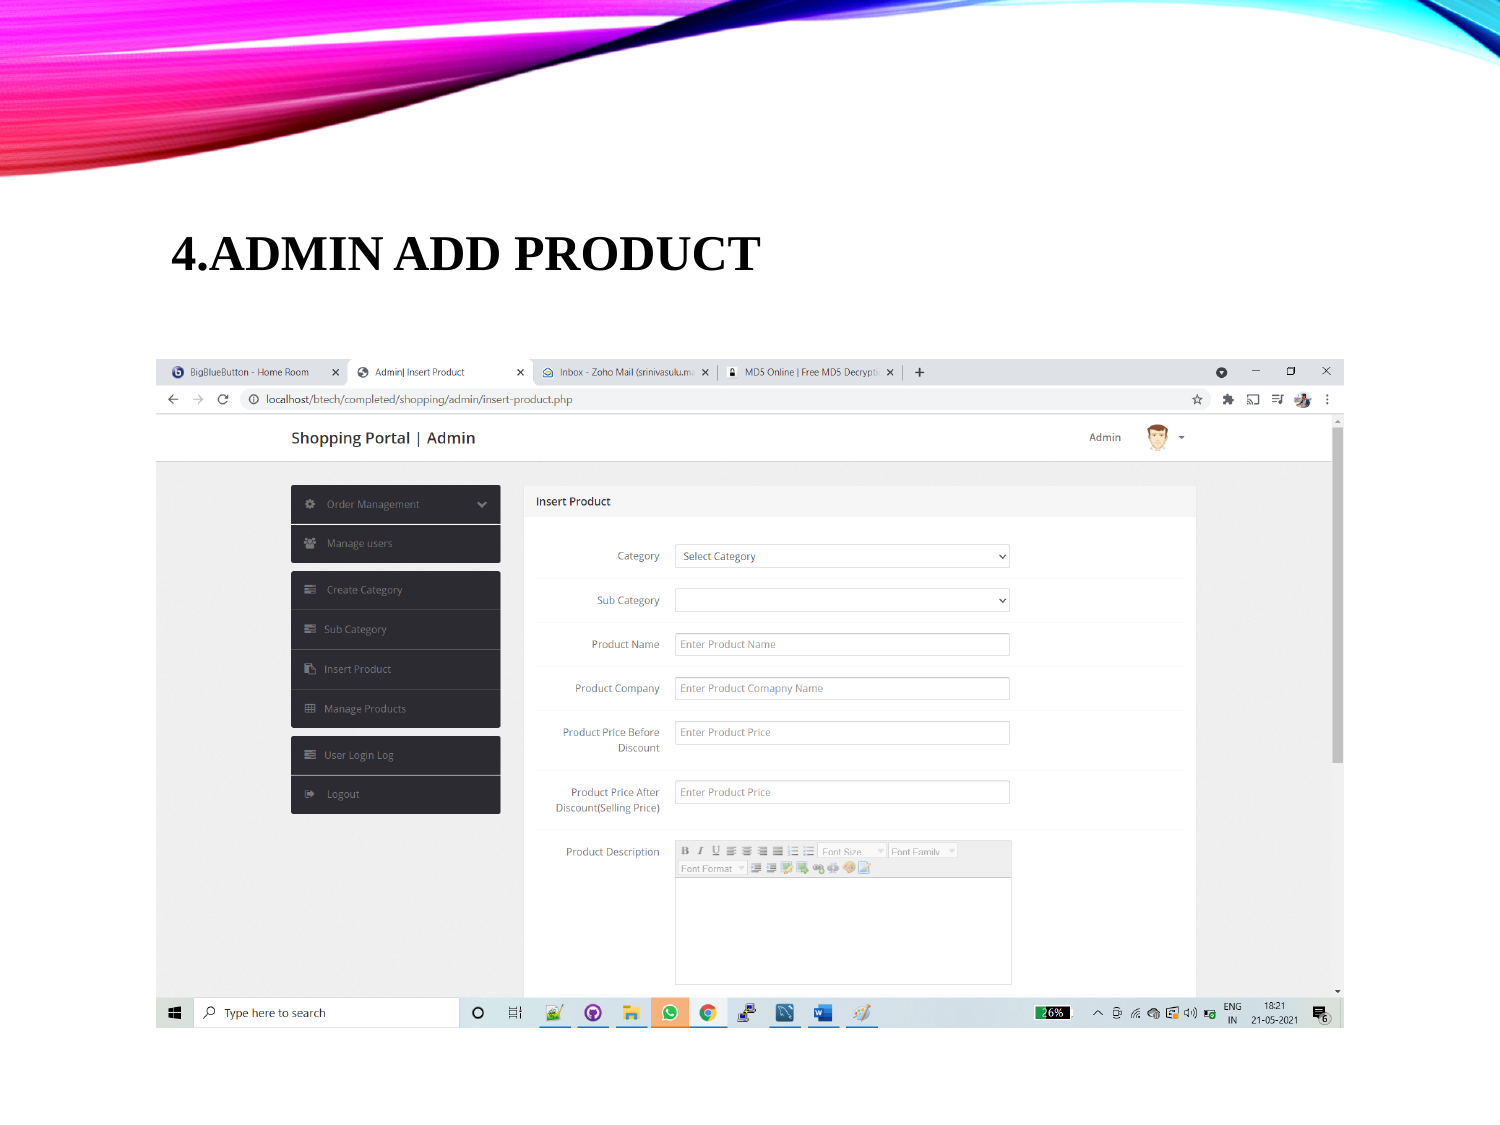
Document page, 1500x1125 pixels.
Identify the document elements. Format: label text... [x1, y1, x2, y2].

picture [0, 0, 1500, 178]
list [156, 359, 1344, 1028]
title 4.ADMIN ADD PRODUCT [156, 147, 1203, 359]
